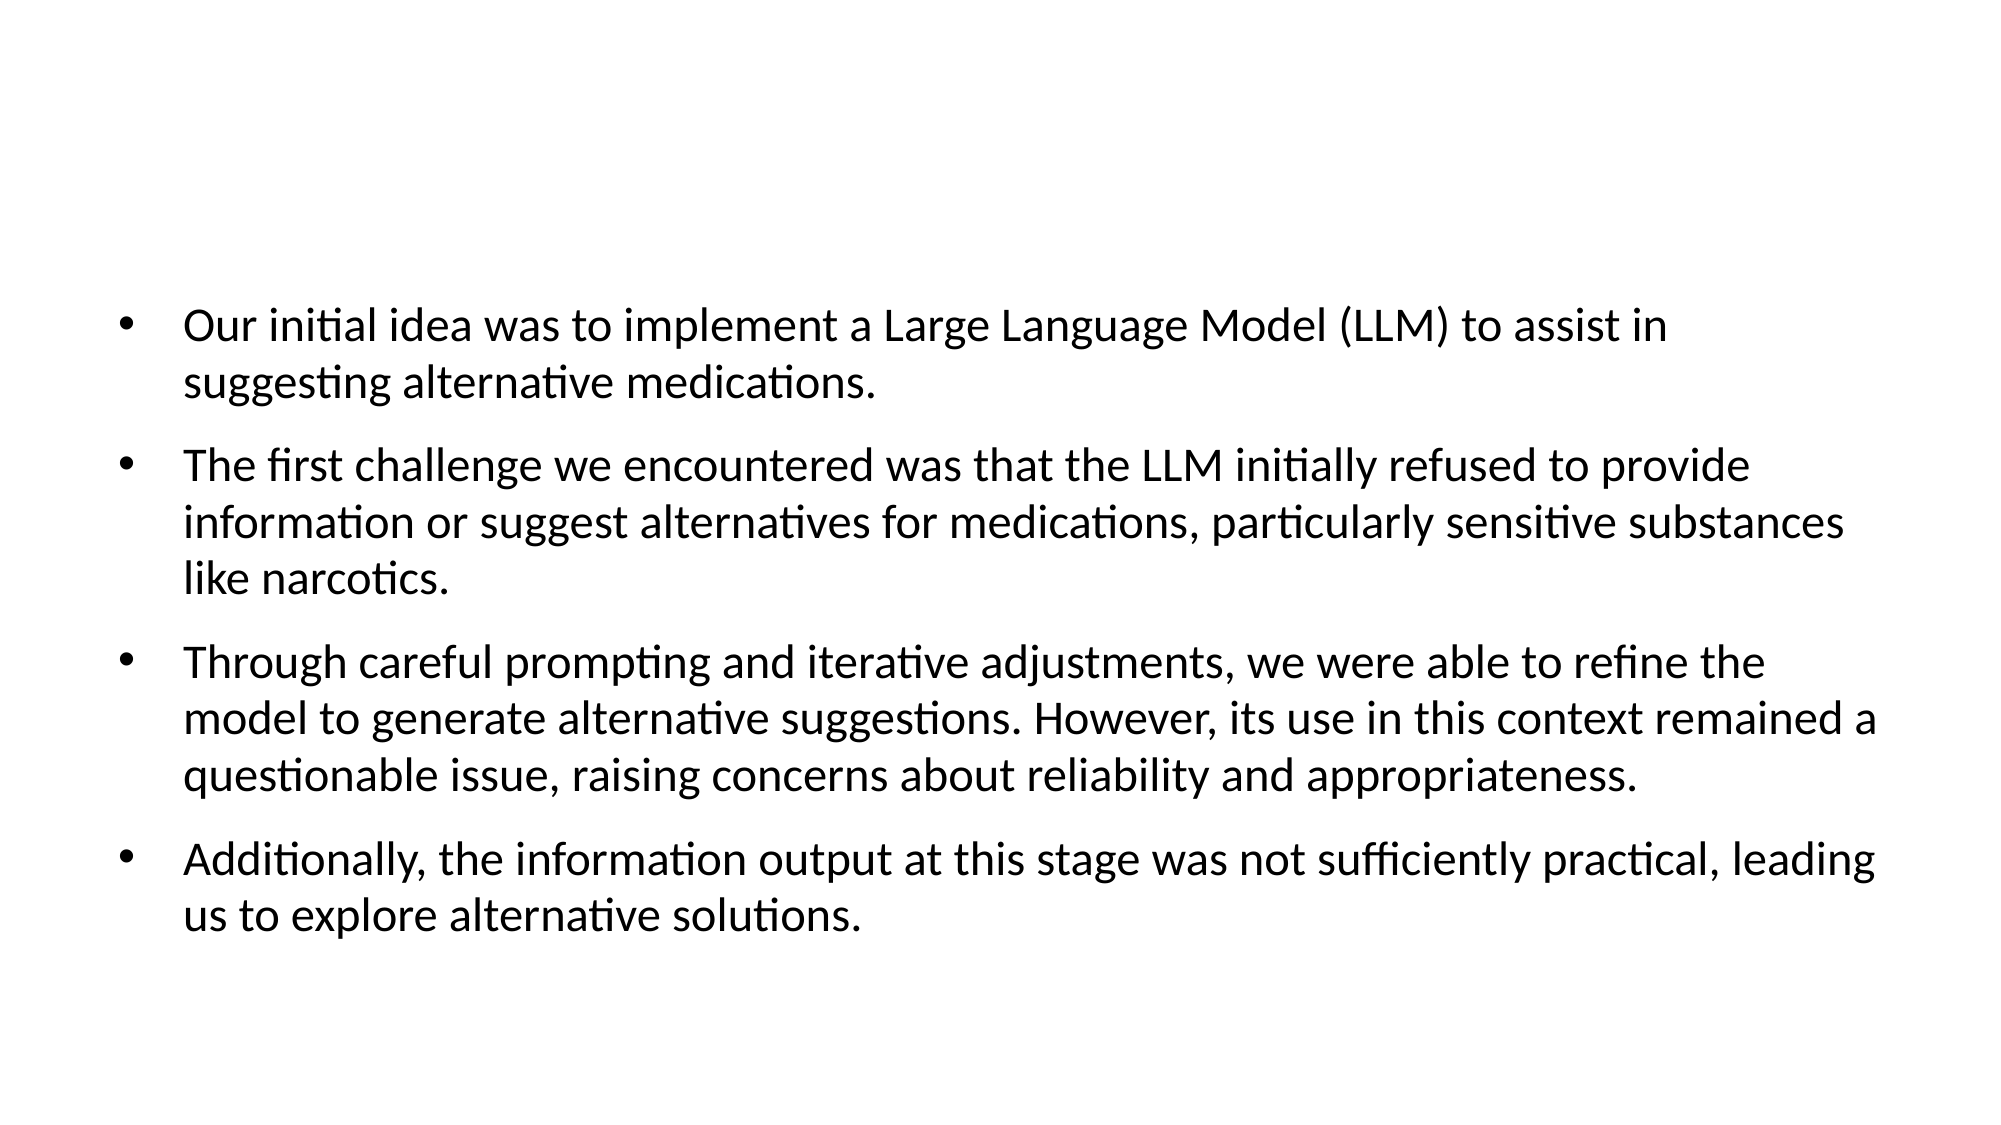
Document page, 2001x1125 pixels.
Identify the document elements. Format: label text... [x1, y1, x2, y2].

list Our initial idea was to implement a Large Language Model (LLM) to assist in suggesting alternative medications. The first challenge we encountered was that the LLM initially refused to provide information or suggest alternatives for medications, particularly sensitive substances like narcotics. Through careful prompting and iterative adjustments, we were able to refine the model to generate alternative suggestions. However, its use in this context remained a questionable issue, raising concerns about reliability and appropriateness. Additionally, the information output at this stage was not sufficiently practical, leading us to explore alternative solutions. [118, 294, 1883, 988]
